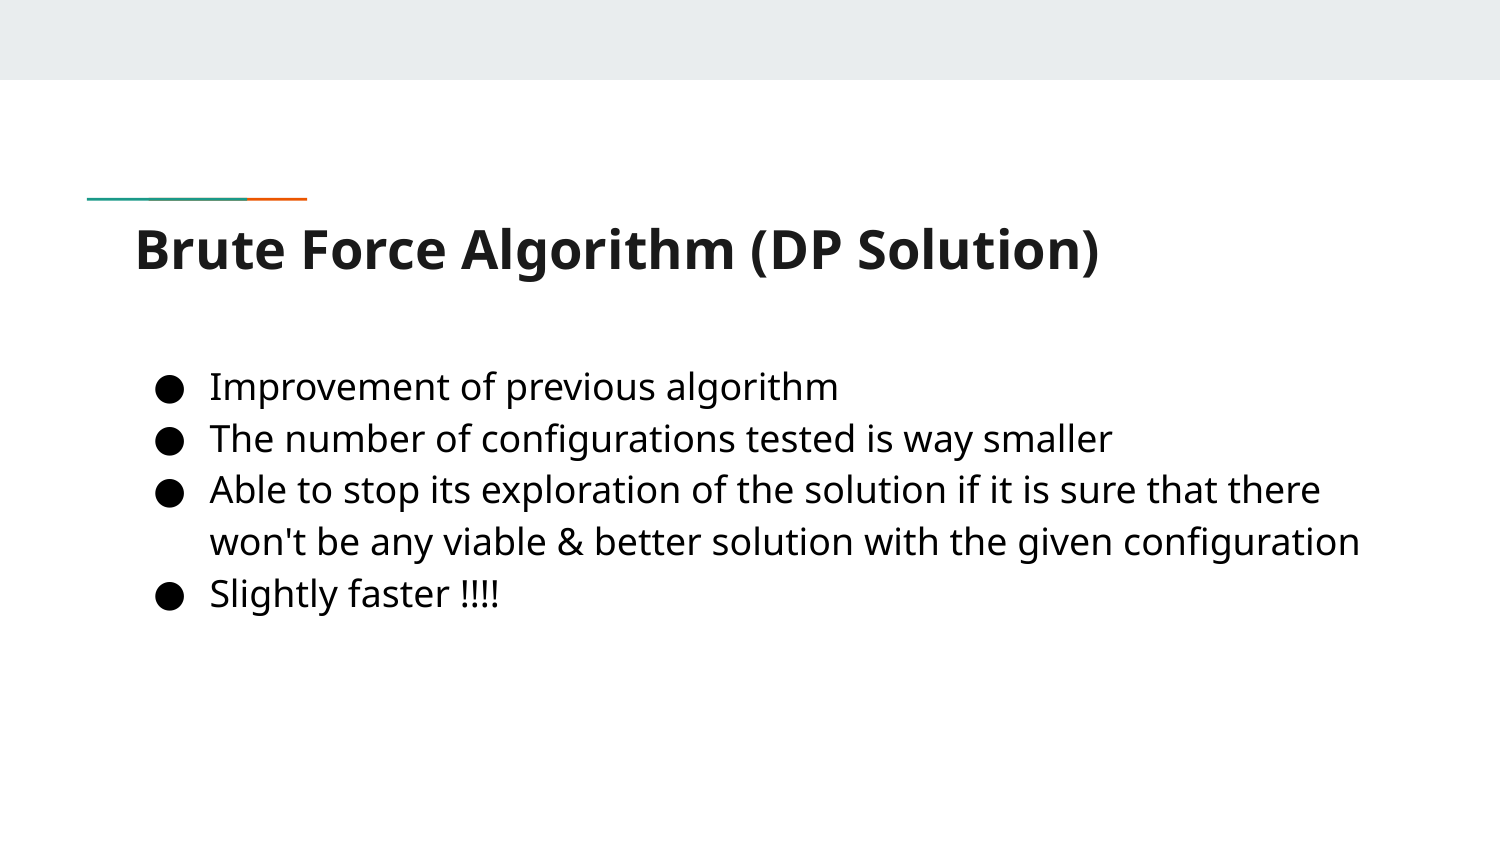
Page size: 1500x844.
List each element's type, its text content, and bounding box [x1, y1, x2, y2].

list Improvement of previous algorithm The number of configurations tested is way smaller Able to stop its exploration of the solution if it is sure that there won't be any viable & better solution with the given configuration Slightly faster !!!! [119, 341, 1381, 712]
title Brute Force Algorithm (DP Solution) [119, 200, 1381, 288]
